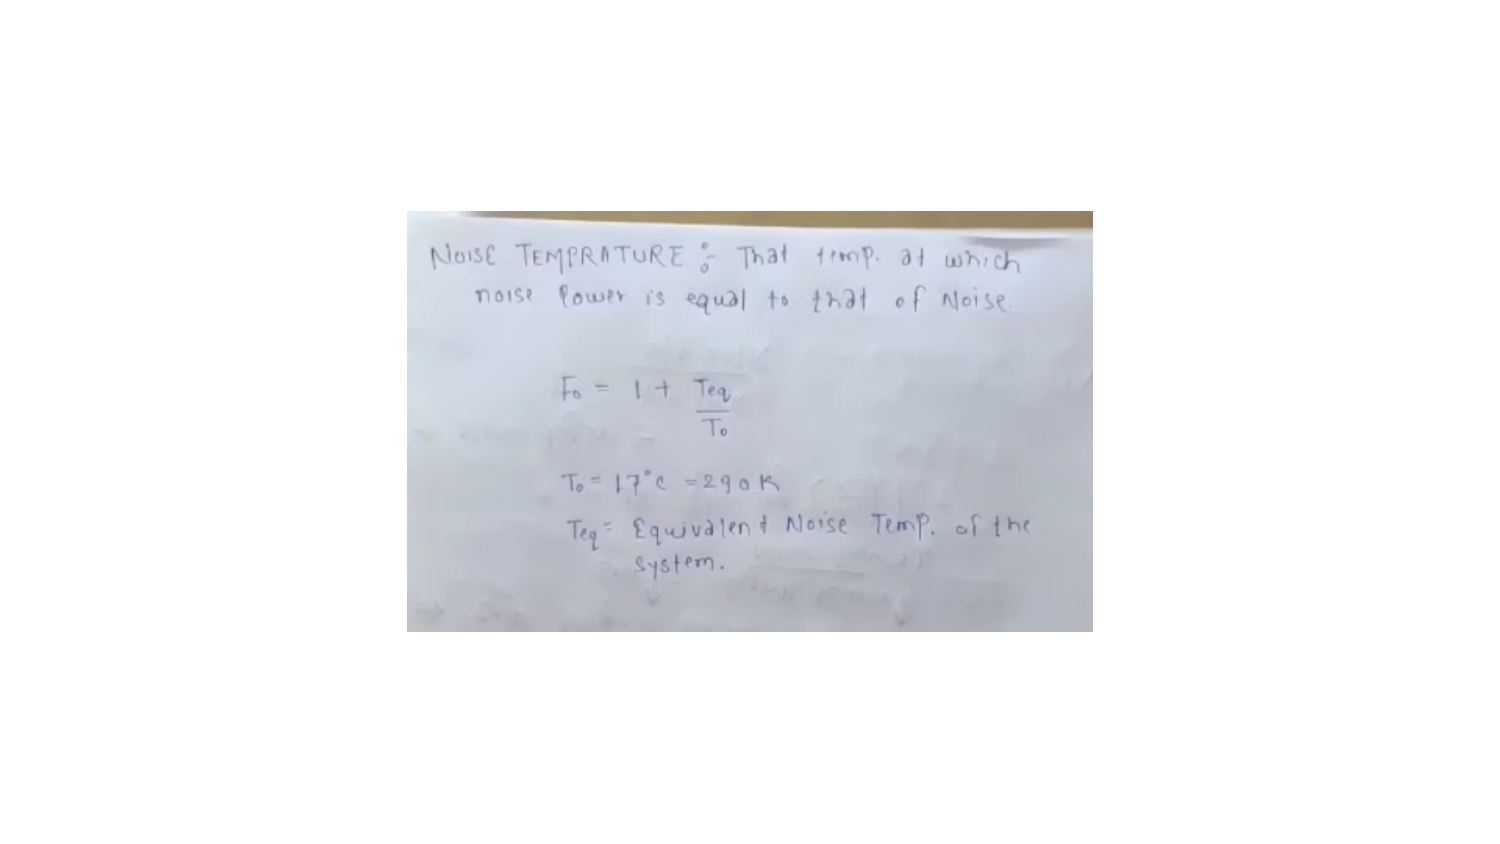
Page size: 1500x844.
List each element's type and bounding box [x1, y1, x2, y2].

picture [406, 211, 1094, 633]
